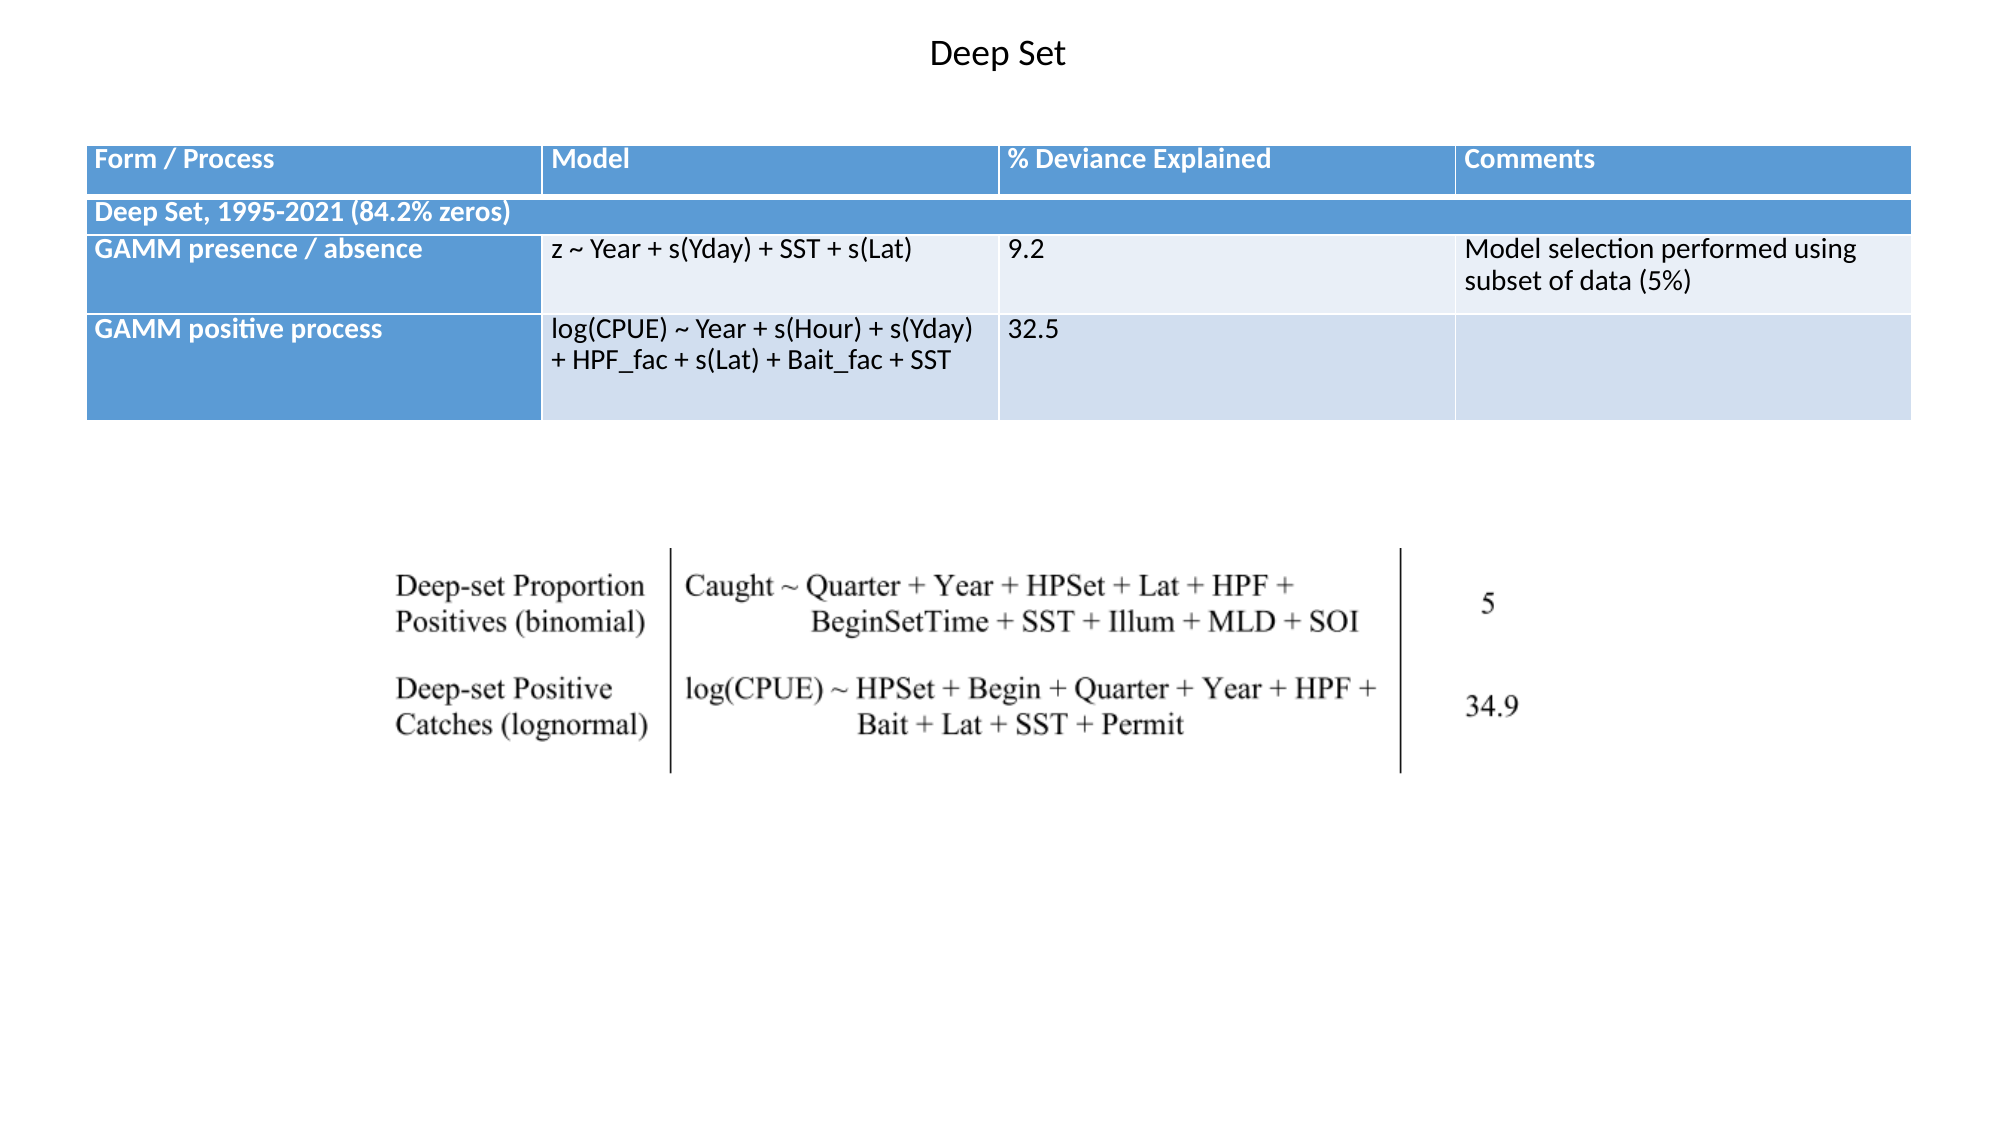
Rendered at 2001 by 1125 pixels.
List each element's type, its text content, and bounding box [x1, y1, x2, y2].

table_cell GAMM positive process [87, 315, 541, 420]
text_box Deep Set [709, 20, 1287, 81]
table_cell Deep Set, 1995-2021 (84.2% zeros) [87, 200, 1911, 234]
table_cell [1456, 315, 1911, 420]
table_header Comments [1456, 146, 1911, 194]
table_cell 9.2 [1000, 236, 1455, 313]
table_header Form / Process [87, 146, 541, 194]
table_cell 32.5 [1000, 315, 1455, 420]
picture [329, 548, 1634, 799]
table_cell Model selection performed using subset of data (5%) [1456, 236, 1911, 313]
table_cell GAMM presence / absence [87, 236, 541, 313]
table_cell log(CPUE) ~ Year + s(Hour) + s(Yday) + HPF_fac + s(Lat) + Bait_fac + SST [543, 315, 998, 420]
table_cell z ~ Year + s(Yday) + SST + s(Lat) [543, 236, 998, 313]
table_header Model [543, 146, 998, 194]
table_header % Deviance Explained [1000, 146, 1455, 194]
